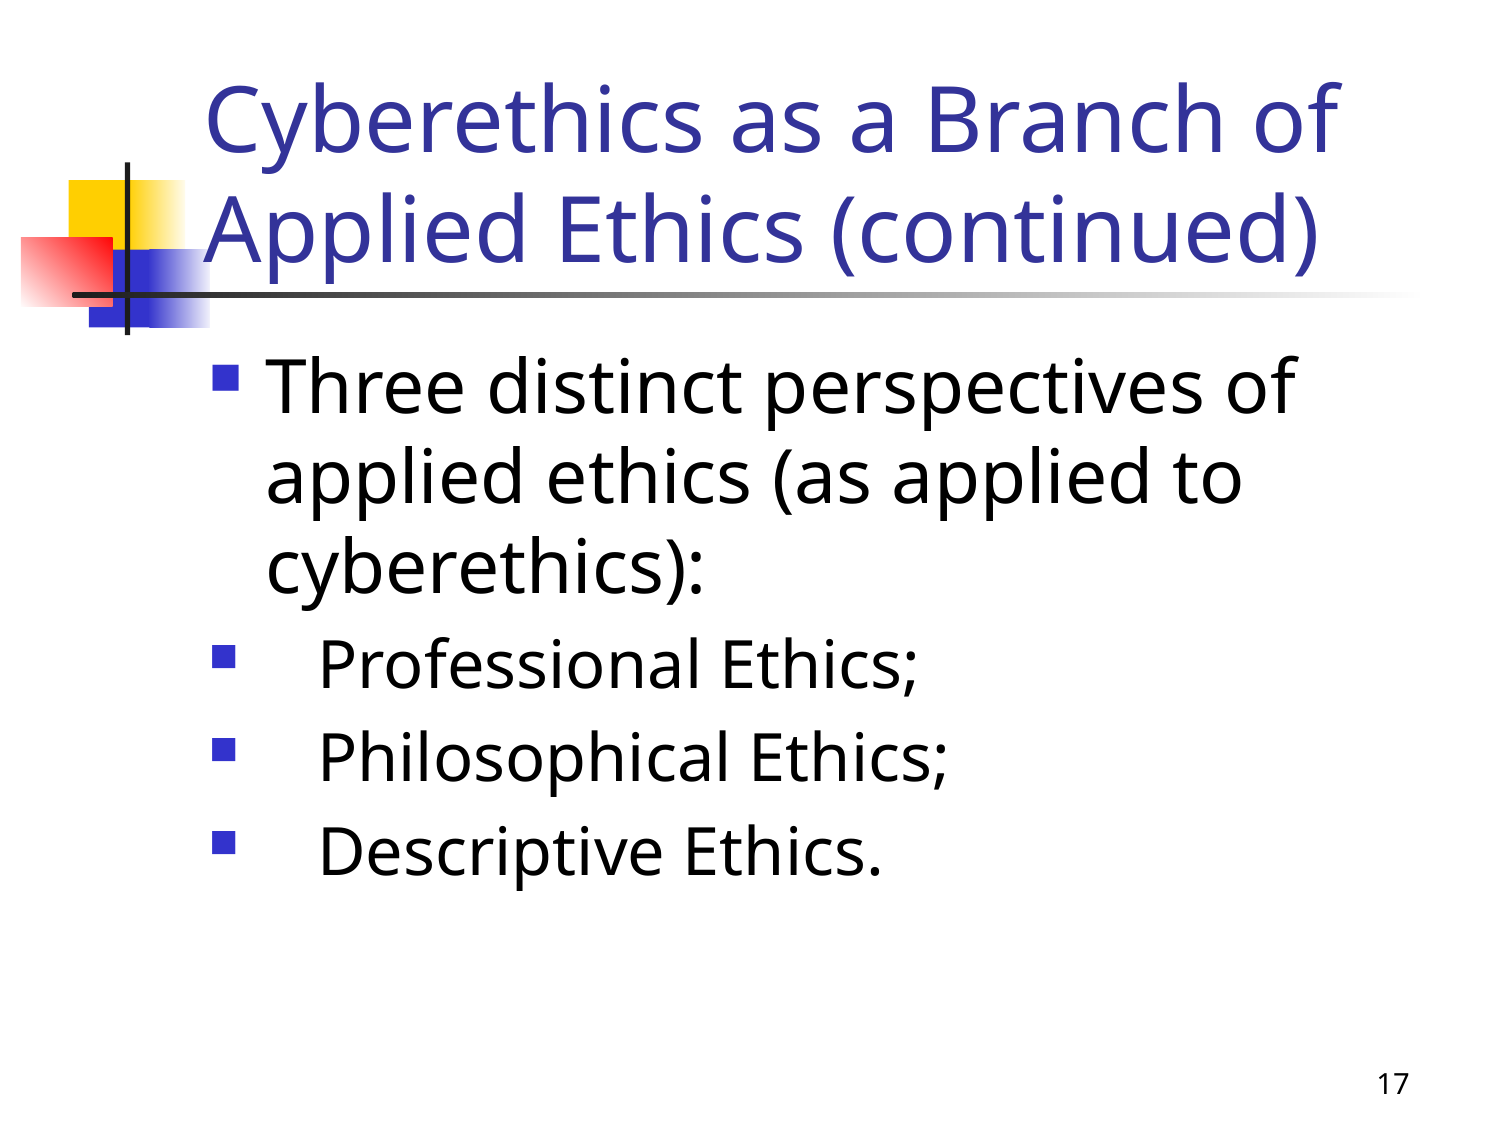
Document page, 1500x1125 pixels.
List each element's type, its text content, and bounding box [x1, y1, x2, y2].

slide_number 17 [1112, 1037, 1425, 1113]
title Cyberethics as a Branch of Applied Ethics (continued) [188, 101, 1468, 289]
list Three distinct perspectives of applied ethics (as applied to cyberethics): Professional Ethics; Philosophical Ethics; Descriptive Ethics. [193, 331, 1469, 1006]
